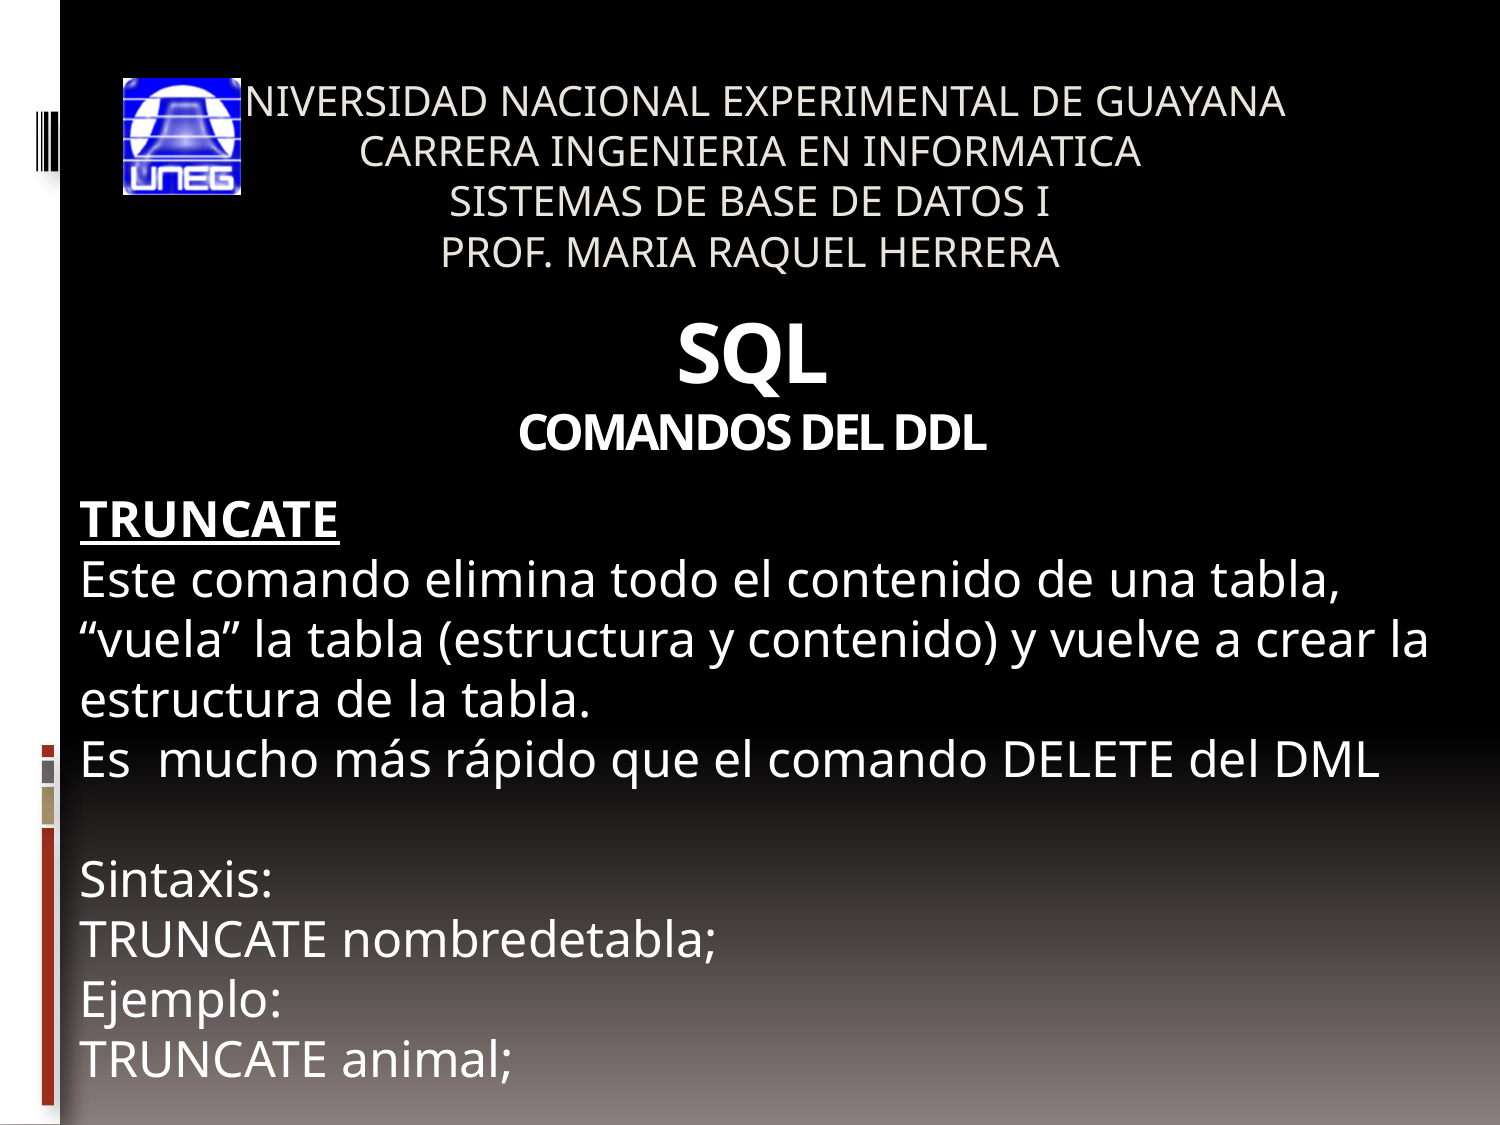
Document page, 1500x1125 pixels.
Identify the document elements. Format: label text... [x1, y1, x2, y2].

text_box Sql COMANDOS DEL DDL [76, 349, 1430, 468]
text_box TRUNCATE Este comando elimina todo el contenido de una tabla, “vuela” la tabla (estructura y contenido) y vuelve a crear la estructura de la tabla. Es mucho más rápido que el comando DELETE del DML Sintaxis: TRUNCATE nombredetabla; Ejemplo: TRUNCATE animal; [64, 479, 1500, 882]
text_box UNIVERSIDAD NACIONAL EXPERIMENTAL DE GUAYANA CARRERA INGENIERIA EN INFORMATICA SISTEMAS DE BASE DE DATOS I PROF. MARIA RAQUEL HERRERA [112, 54, 1388, 296]
picture [123, 77, 241, 196]
